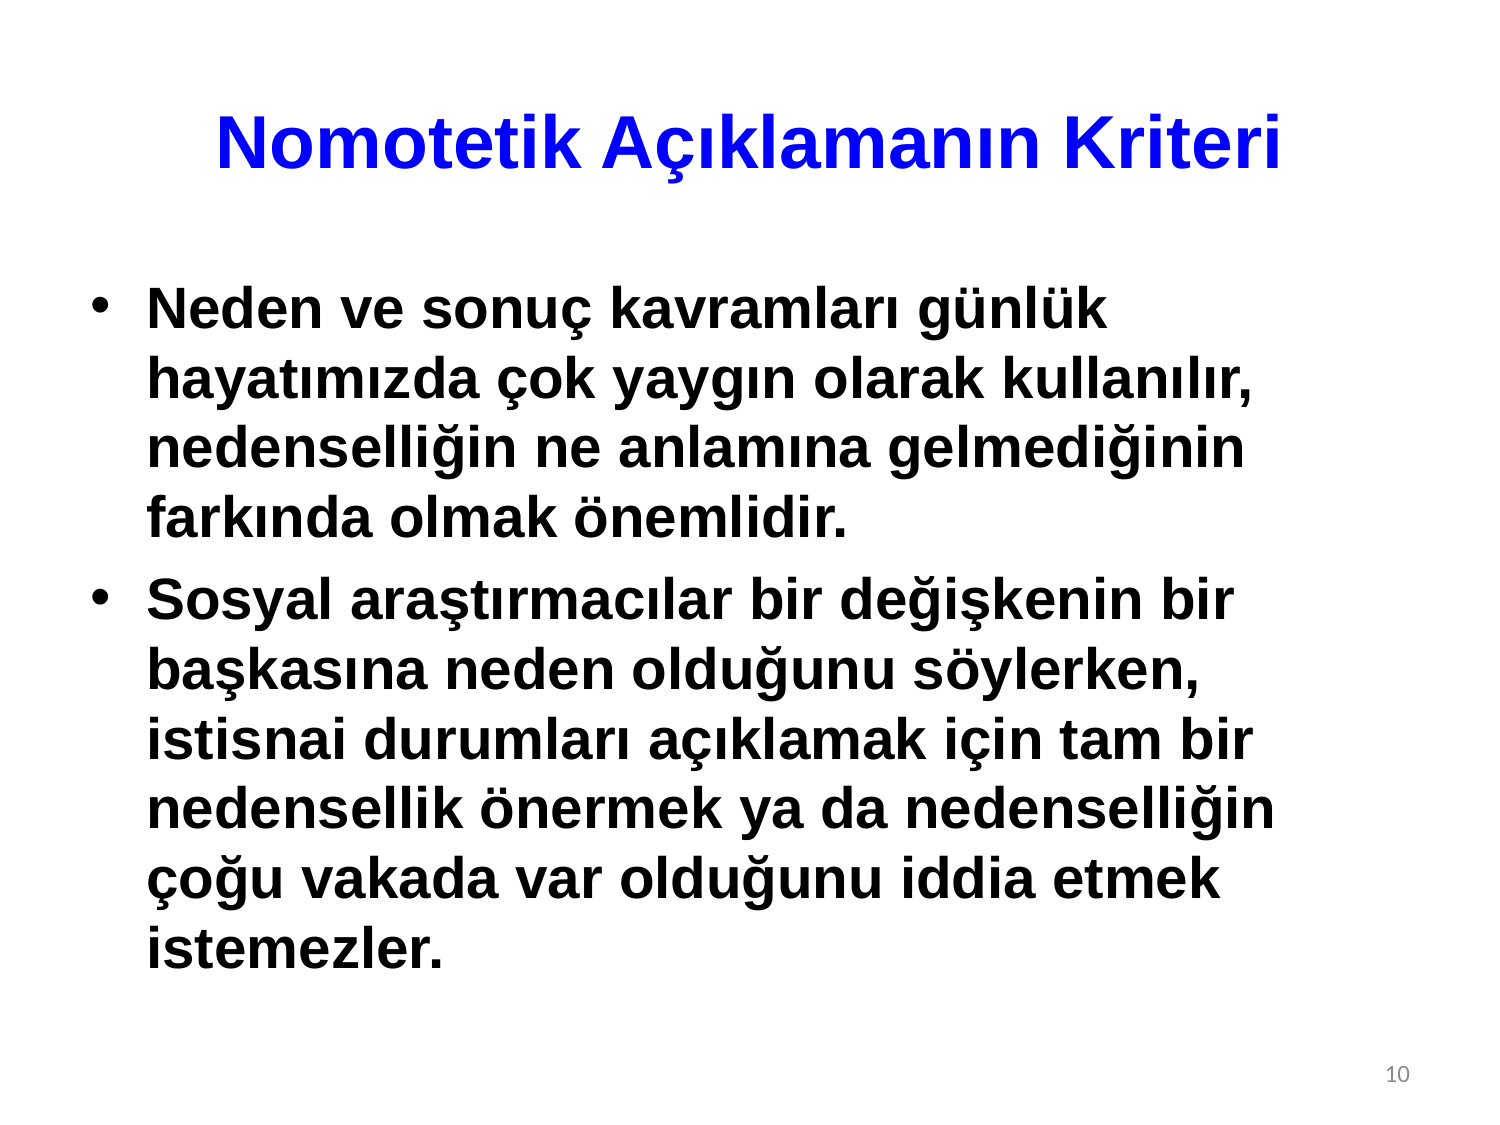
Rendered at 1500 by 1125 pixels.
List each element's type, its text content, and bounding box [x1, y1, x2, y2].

list Neden ve sonuç kavramları günlük hayatımızda çok yaygın olarak kullanılır, nedenselliğin ne anlamına gelmediğinin farkında olmak önemlidir. Sosyal araştırmacılar bir değişkenin bir başkasına neden olduğunu söylerken, istisnai durumları açıklamak için tam bir nedensellik önermek ya da nedenselliğin çoğu vakada var olduğunu iddia etmek istemezler. [75, 262, 1425, 1005]
title Nomotetik Açıklamanın Kriteri [75, 45, 1425, 233]
slide_number 10 [1074, 1042, 1425, 1103]
